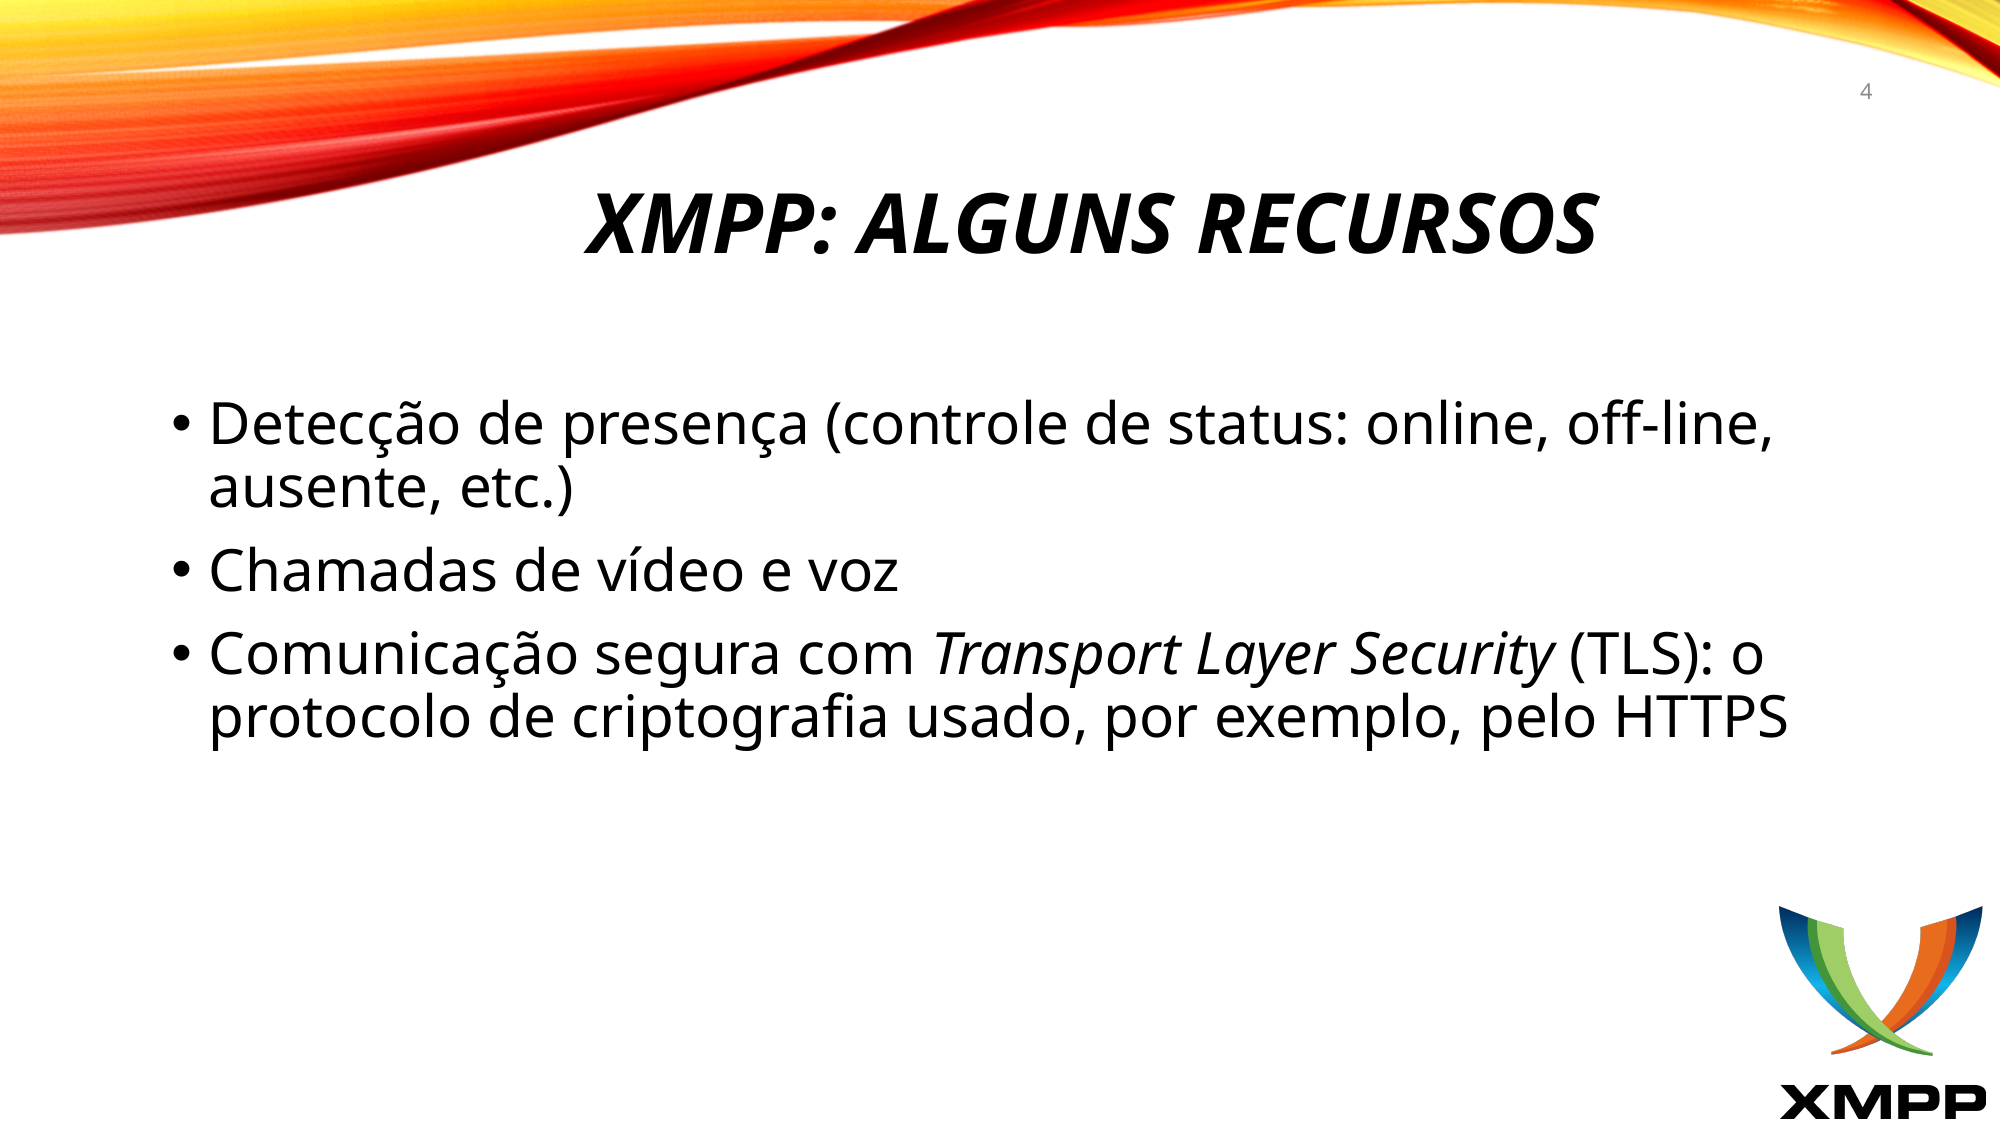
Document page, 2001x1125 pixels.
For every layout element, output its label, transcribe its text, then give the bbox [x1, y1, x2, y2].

list Detecção de presença (controle de status: online, off-line, ausente, etc.) Chamadas de vídeo e voz Comunicação segura com Transport Layer Security (TLS): o protocolo de criptografia usado, por exemplo, pelo HTTPS [156, 386, 1888, 1007]
picture [0, 0, 2000, 237]
picture [1779, 906, 1986, 1119]
title XMPP: Alguns Recursos [323, 102, 1888, 350]
slide_number 4 [1437, 62, 1888, 123]
